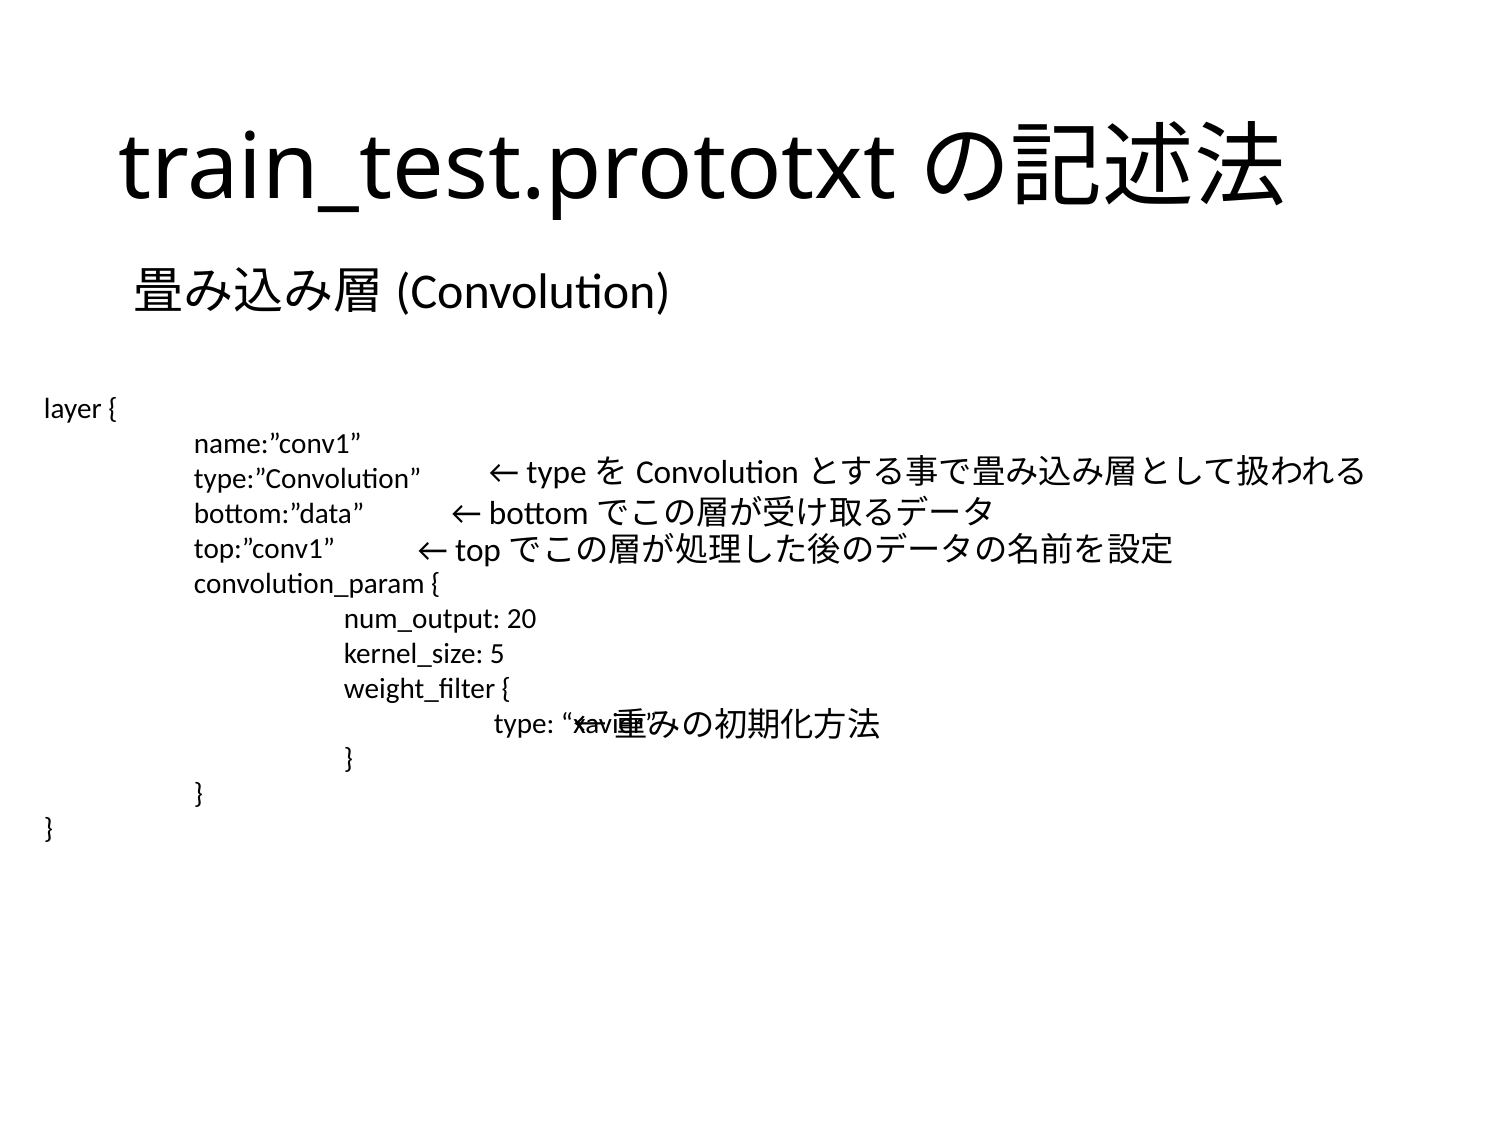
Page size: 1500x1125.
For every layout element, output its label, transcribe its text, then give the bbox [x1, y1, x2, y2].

text_box ← topでこの層が処理した後のデータの名前を設定 [402, 520, 1189, 576]
title train_test.prototxtの記述法 [103, 59, 1397, 278]
text_box ← bottomでこの層が受け取るデータ [436, 484, 1011, 520]
text_box ← typeをConvolutionとする事で畳み込み層として扱われる [474, 442, 1384, 498]
text_box ←重みの初期化方法 [558, 695, 896, 751]
text_box layer { name:”conv1” type:”Convolution” bottom:”data” top:”conv1” convolution_param { num_output: 20 kernel_size: 5 weight_filter { type: “xavier” } } } [29, 382, 672, 852]
text_box 畳み込み層(Convolution) [118, 251, 686, 326]
